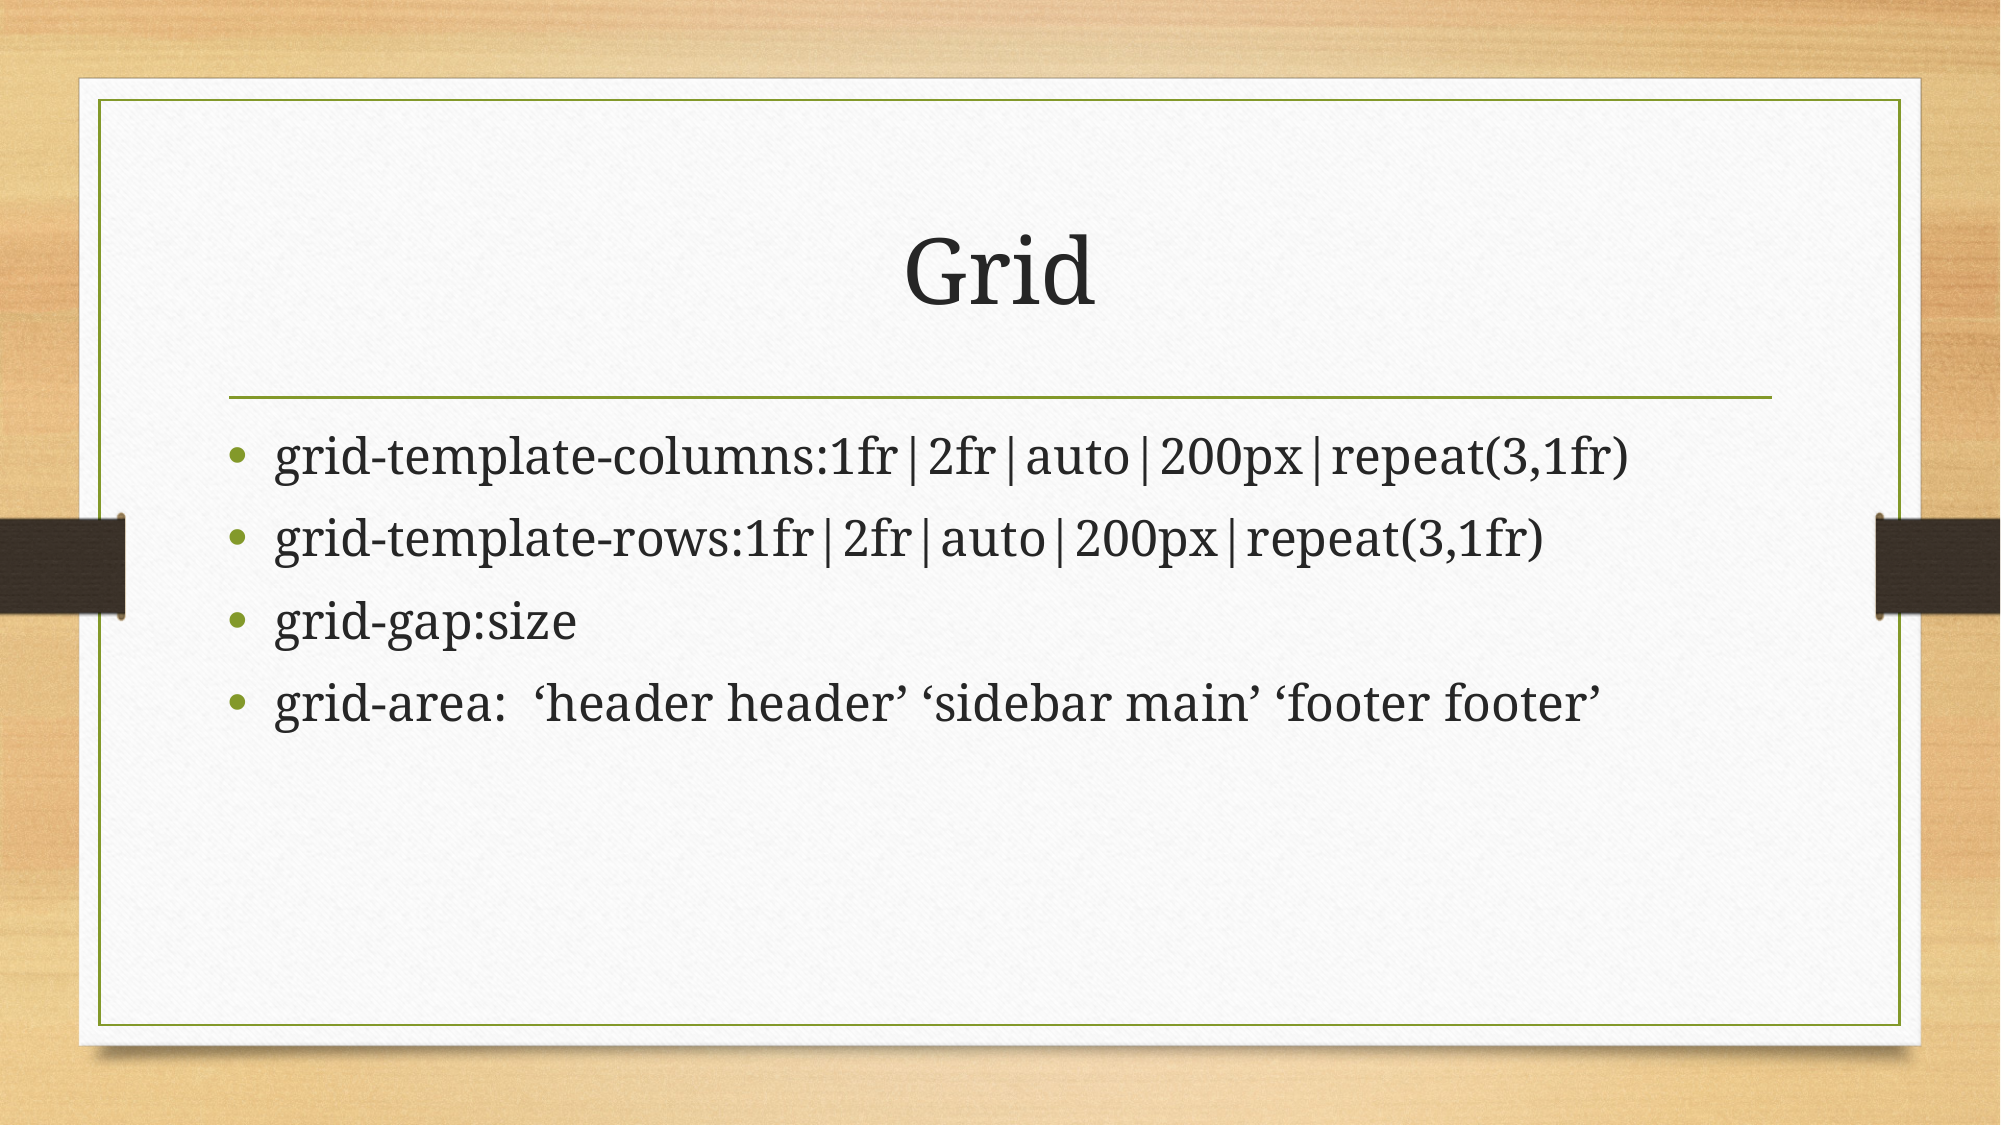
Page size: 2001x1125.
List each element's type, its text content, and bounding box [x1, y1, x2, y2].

list grid-template-columns:1fr|2fr|auto|200px|repeat(3,1fr) grid-template-rows:1fr|2fr|auto|200px|repeat(3,1fr) grid-gap:size grid-area: ‘header header’ ‘sidebar main’ ‘footer footer’ [212, 416, 1788, 962]
picture [0, 0, 2001, 1125]
title Grid [212, 161, 1788, 375]
